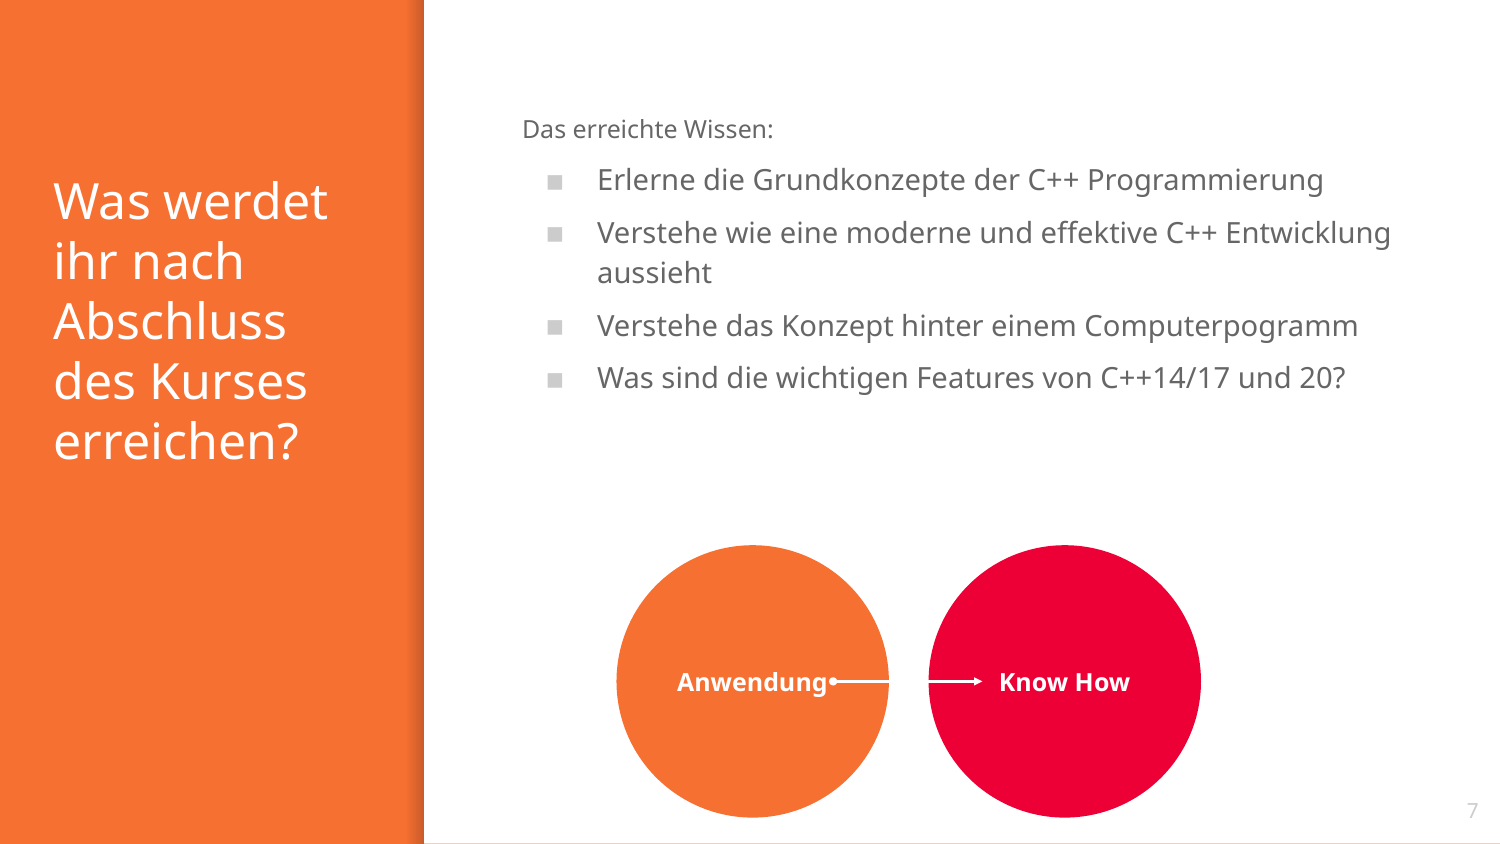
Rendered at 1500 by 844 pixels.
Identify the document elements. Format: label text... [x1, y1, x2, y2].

text_box Know How [928, 545, 1202, 818]
list Das erreichte Wissen: Erlerne die Grundkonzepte der C++ Programmierung Verstehe wie eine moderne und effektive C++ Entwicklung aussieht Verstehe das Konzept hinter einem Computerpogramm Was sind die wichtigen Features von C++14/17 und 20? [506, 94, 1425, 548]
text_box Anwendung [616, 545, 889, 818]
slide_number 7 [1403, 779, 1494, 844]
title Was werdet ihr nach Abschluss des Kurses erreichen? [38, 94, 375, 748]
